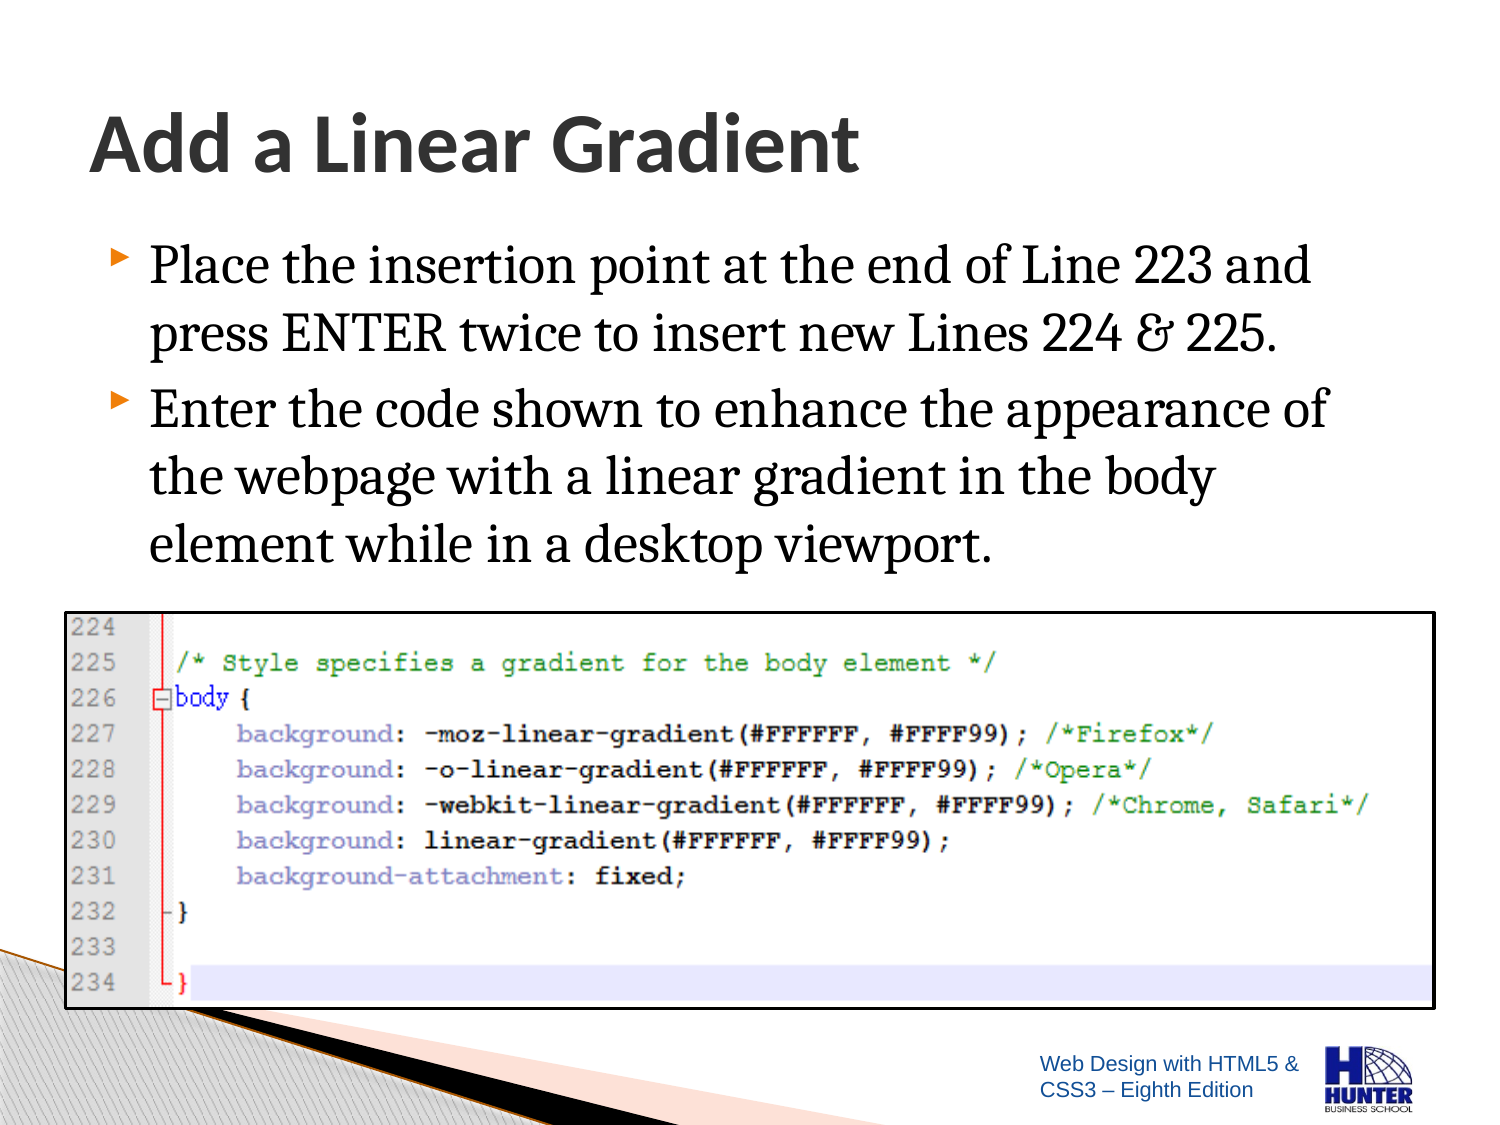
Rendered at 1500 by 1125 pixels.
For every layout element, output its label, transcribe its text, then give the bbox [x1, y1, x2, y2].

list Place the insertion point at the end of Line 223 and press ENTER twice to insert new Lines 224 & 225. Enter the code shown to enhance the appearance of the webpage with a linear gradient in the body element while in a desktop viewport. [75, 233, 1425, 611]
title Add a Linear Gradient [75, 45, 1425, 233]
picture [67, 613, 1433, 1007]
picture [1325, 1046, 1413, 1113]
